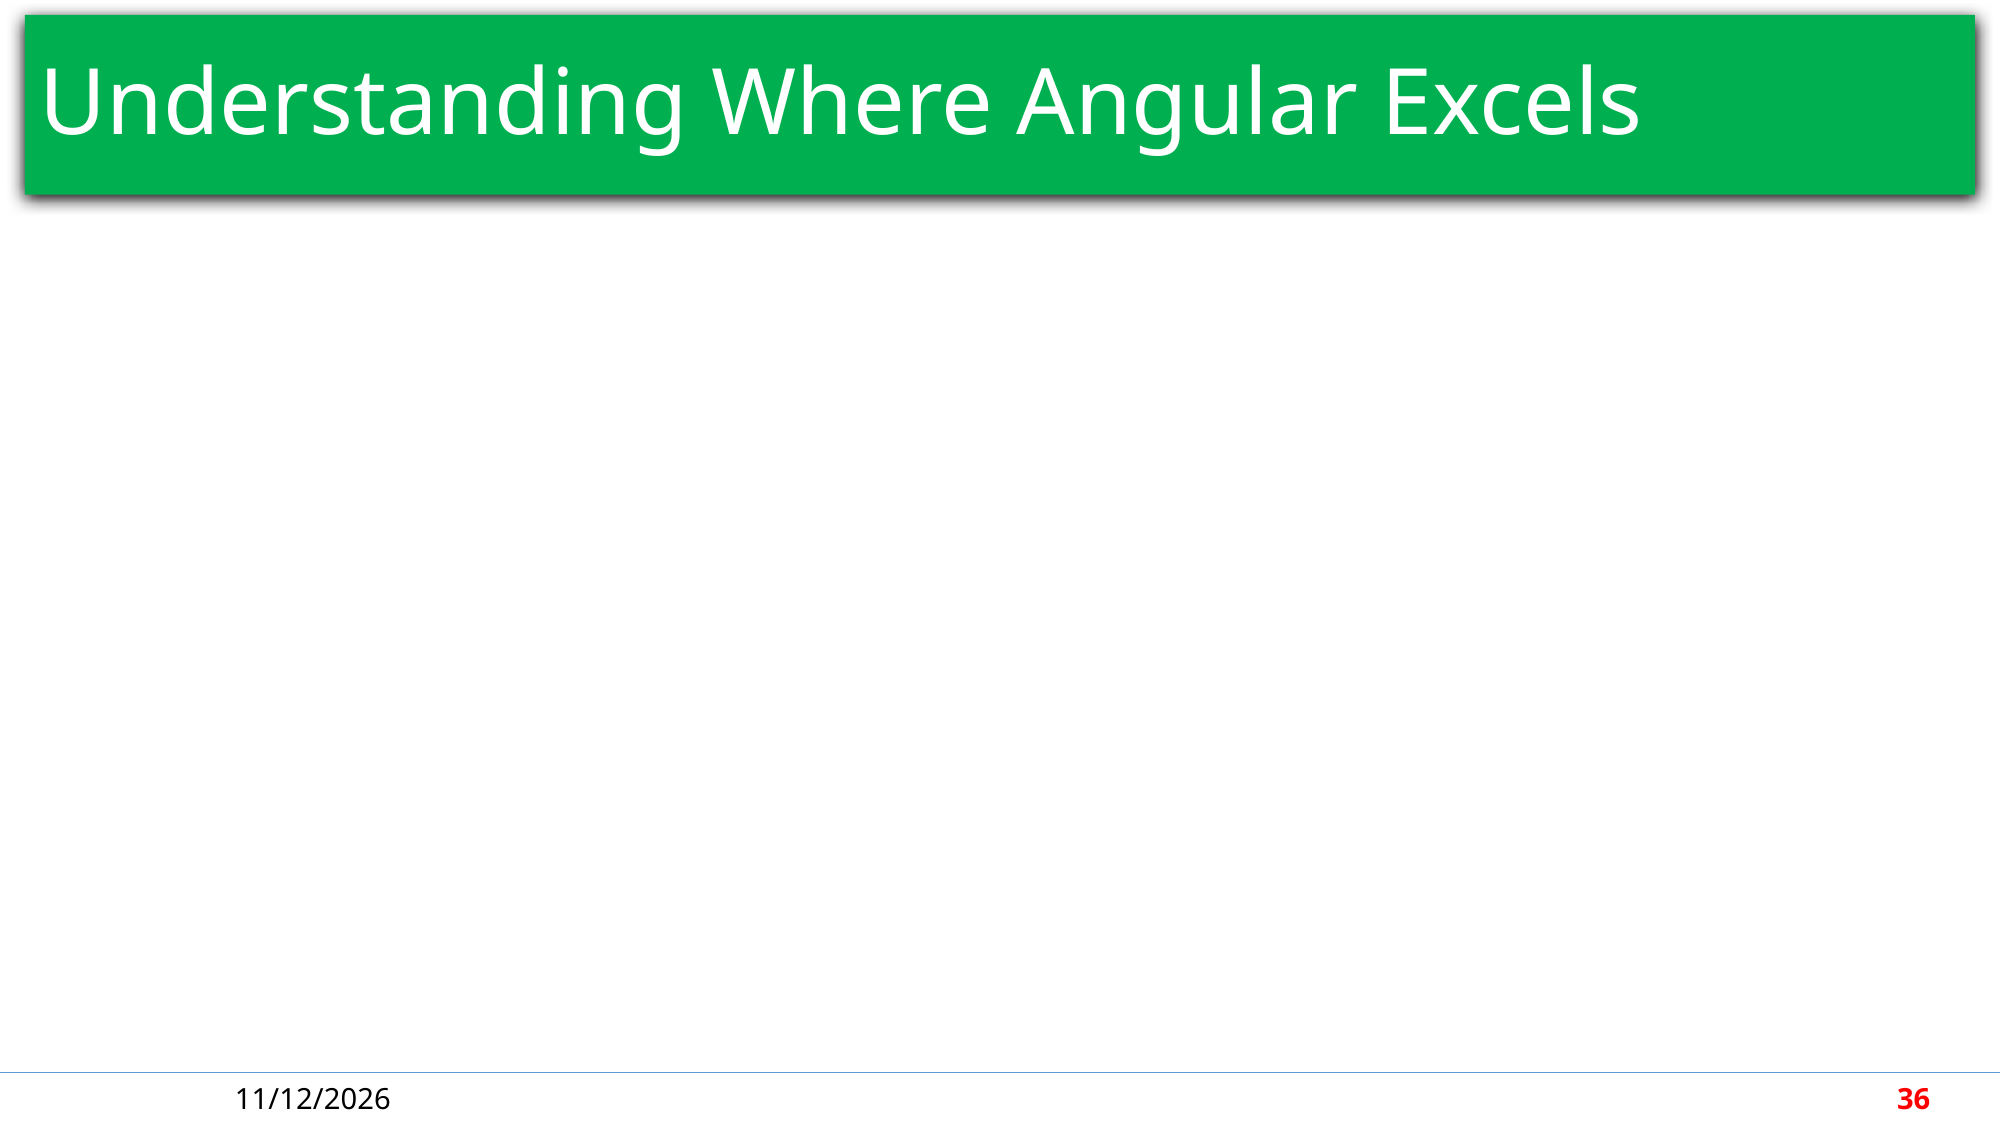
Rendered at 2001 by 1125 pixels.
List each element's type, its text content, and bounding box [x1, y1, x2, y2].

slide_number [220, 1072, 671, 1115]
title Understanding Where Angular Excels [24, 14, 1975, 195]
slide_number 36 [1495, 1072, 1946, 1115]
